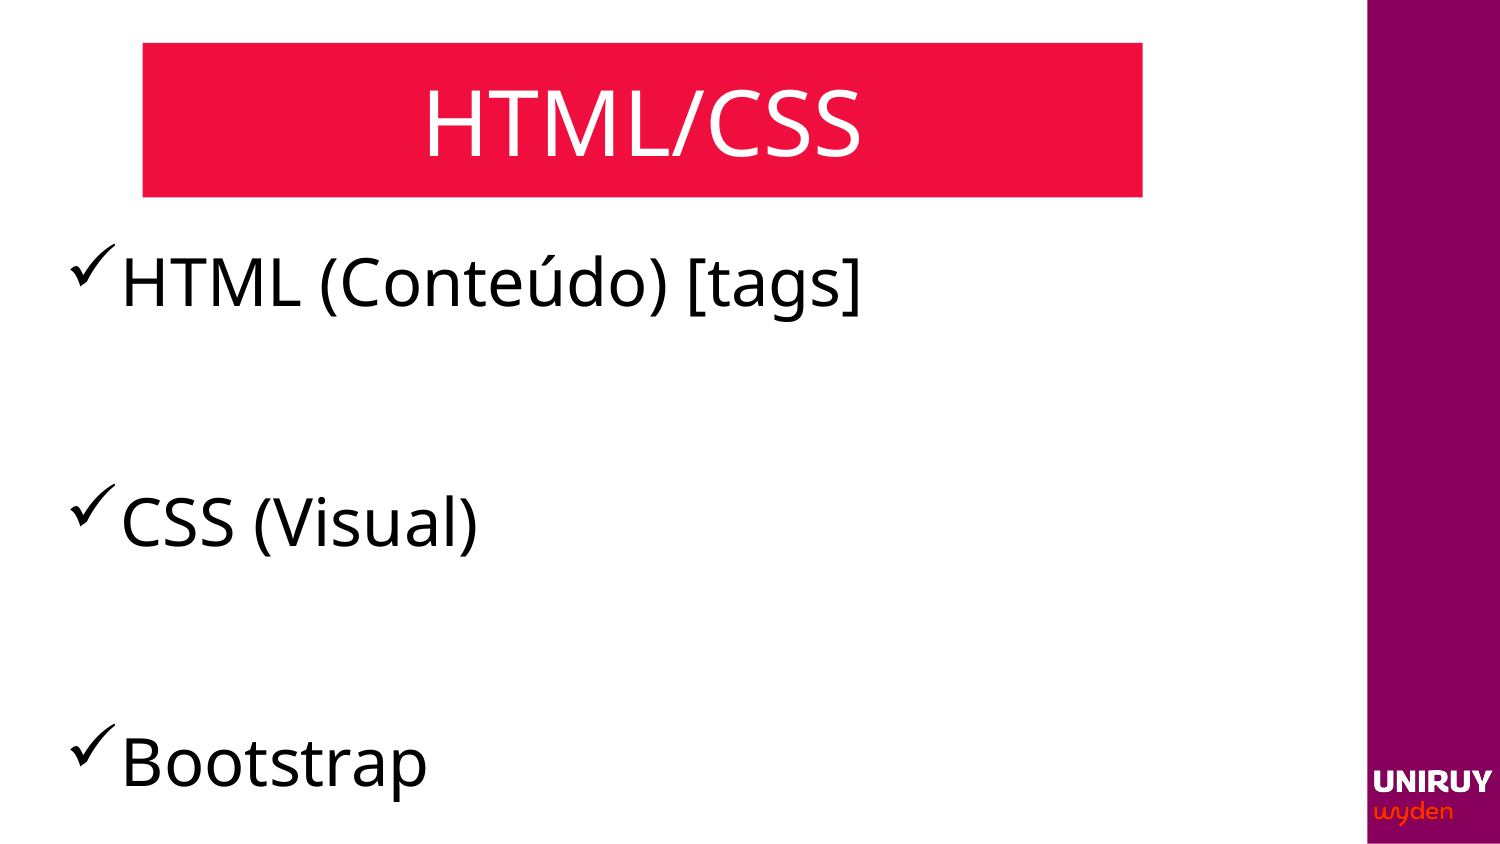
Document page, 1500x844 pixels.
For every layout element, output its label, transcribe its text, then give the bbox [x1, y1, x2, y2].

picture [1374, 770, 1493, 827]
text_box HTML (Conteúdo) [tags] CSS (Visual) Bootstrap [50, 232, 1304, 807]
title HTML/CSS [142, 42, 1144, 198]
